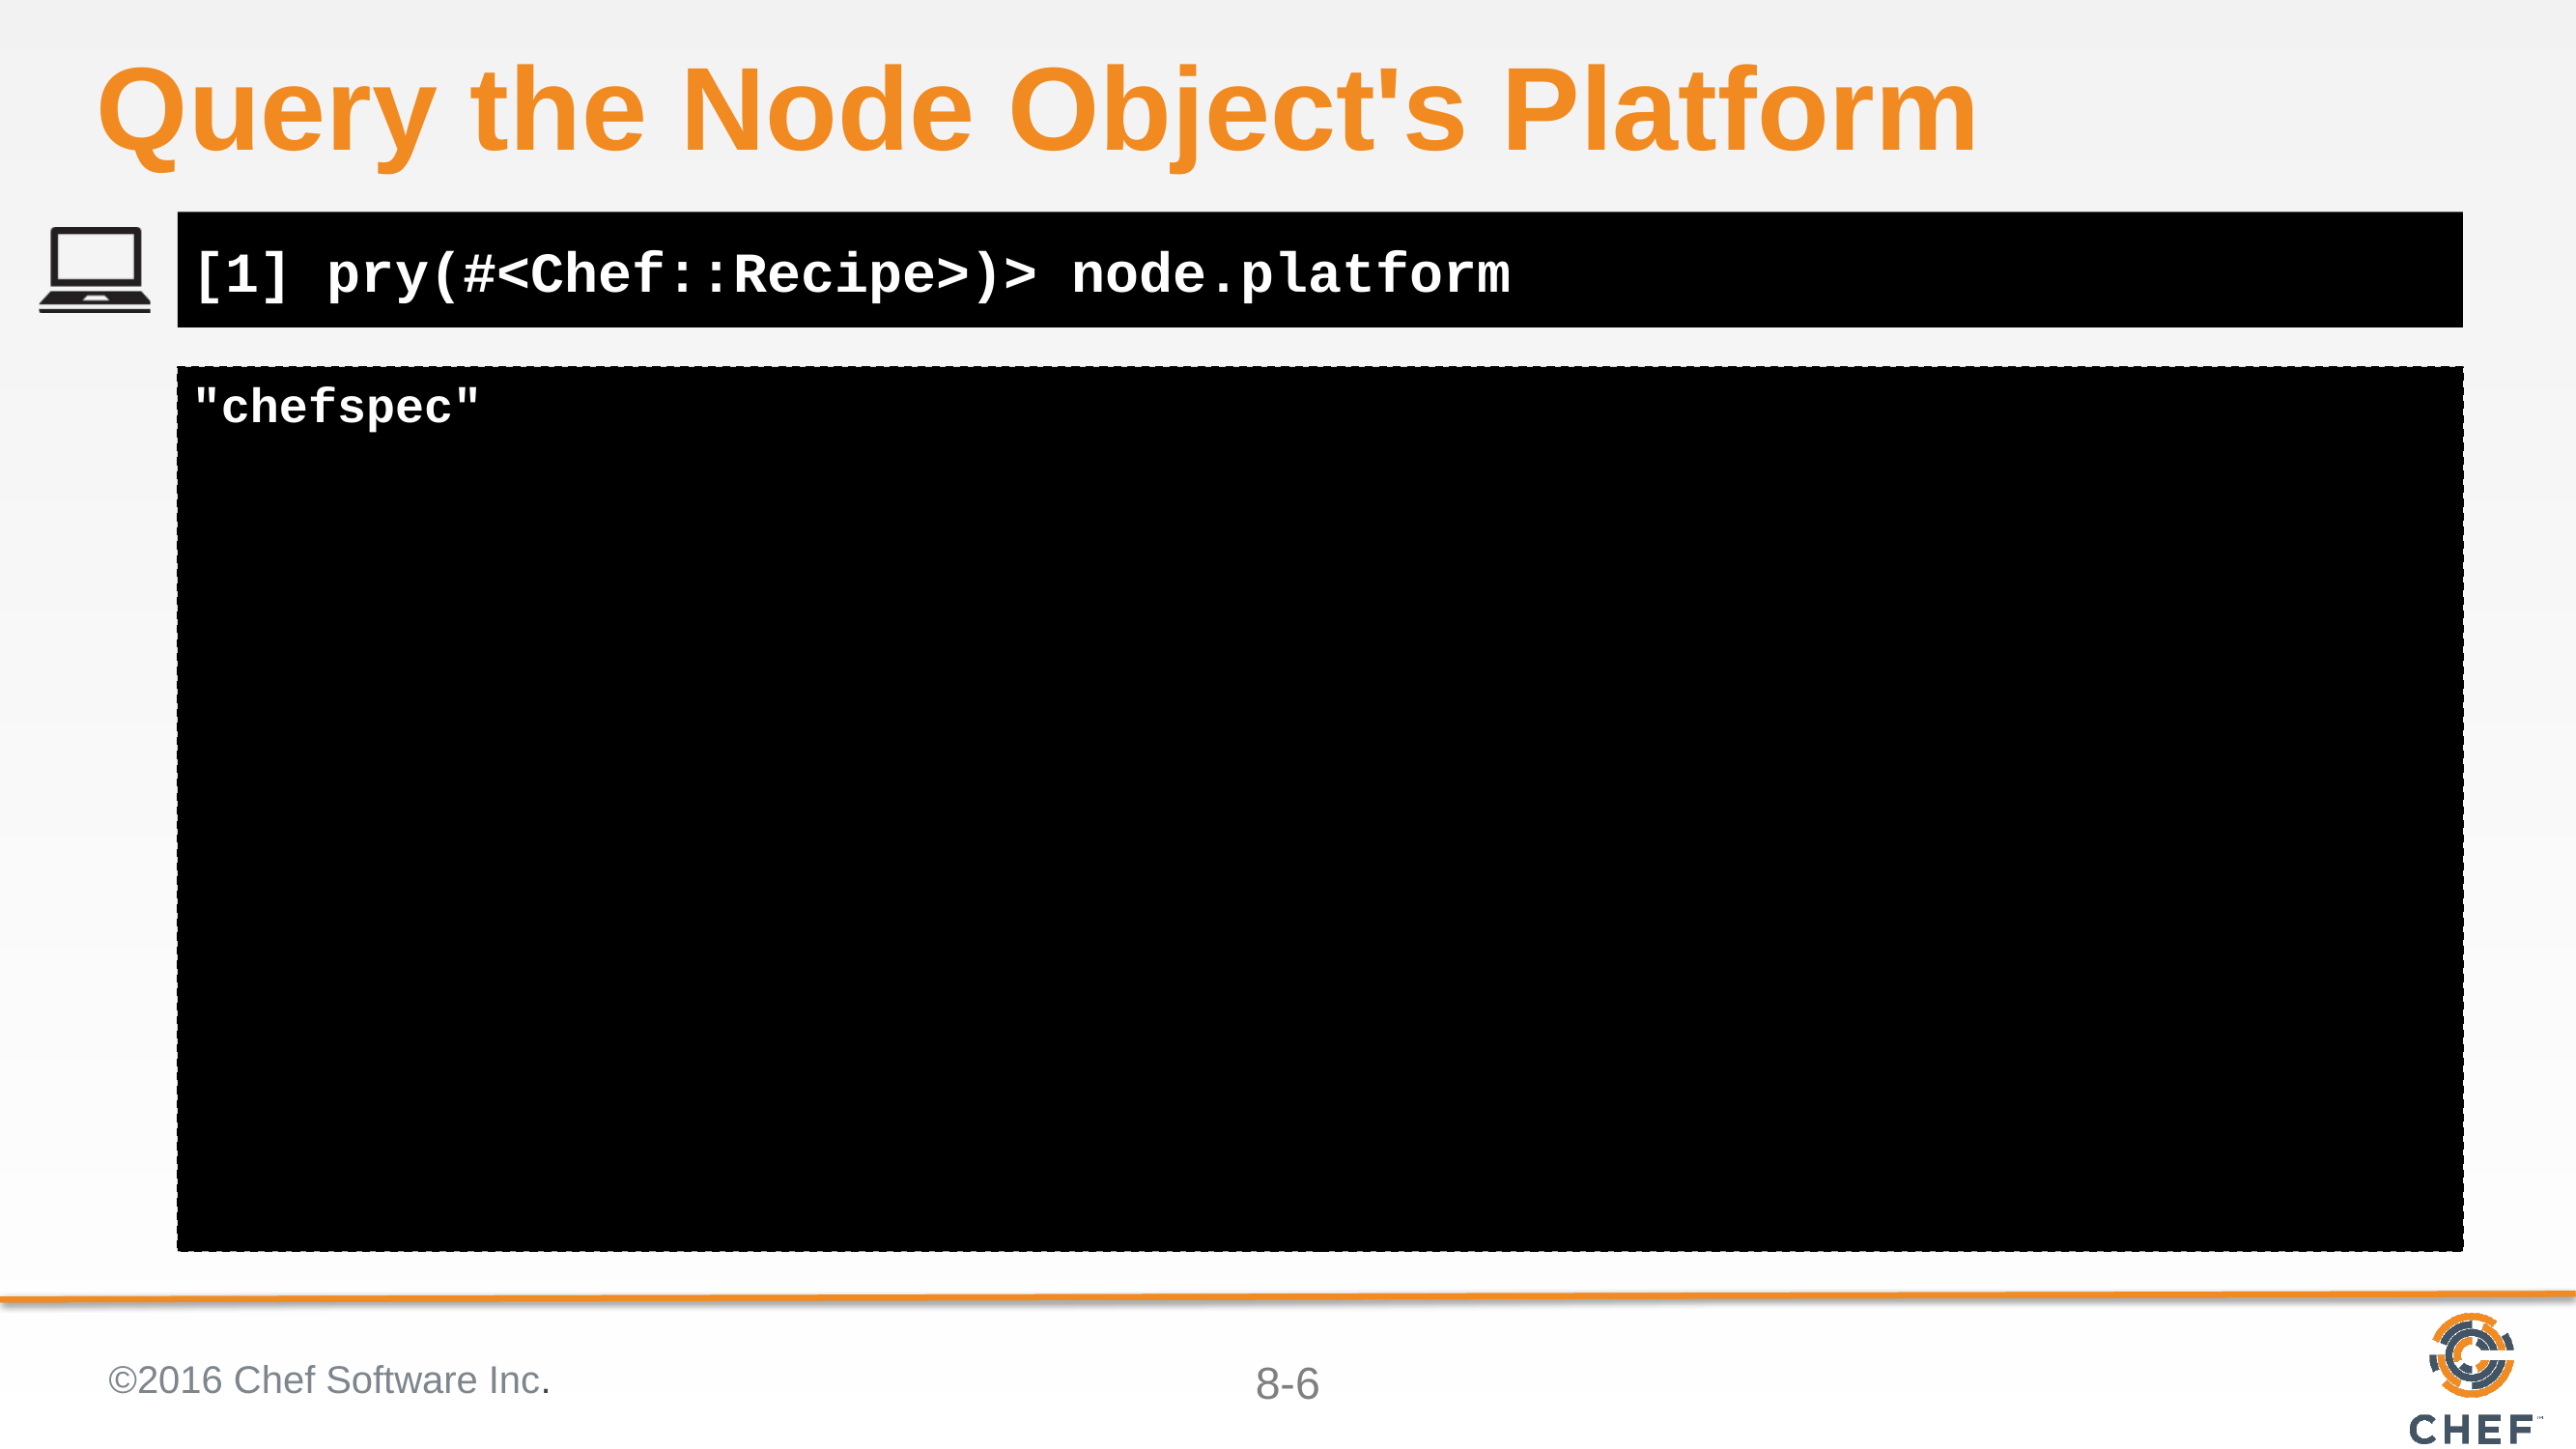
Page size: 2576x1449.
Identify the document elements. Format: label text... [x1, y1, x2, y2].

title Query the Node Object's Platform [96, 48, 2463, 180]
list "chefspec" [177, 366, 2464, 1252]
picture [2399, 1297, 2551, 1449]
list [1] pry(#<Chef::Recipe>)> node.platform [177, 212, 2463, 327]
